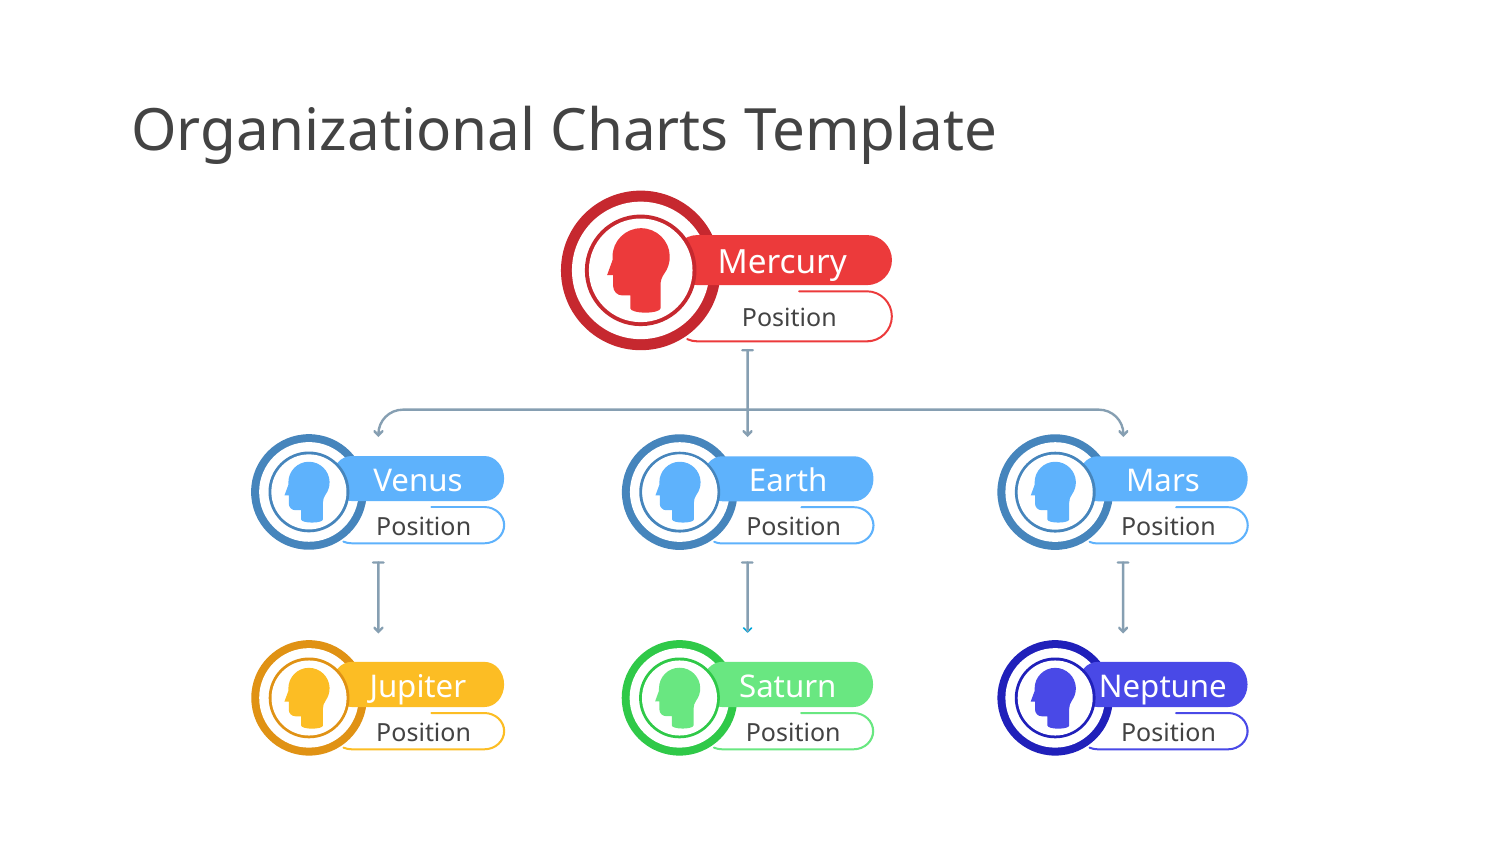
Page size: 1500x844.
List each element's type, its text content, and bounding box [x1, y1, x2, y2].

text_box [371, 561, 386, 634]
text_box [997, 639, 1249, 756]
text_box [1116, 561, 1130, 634]
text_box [250, 433, 506, 550]
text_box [621, 639, 875, 756]
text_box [740, 561, 754, 633]
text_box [997, 434, 1250, 551]
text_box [250, 639, 506, 756]
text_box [372, 348, 1130, 438]
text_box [621, 446, 875, 551]
title Organizational Charts Template [116, 88, 1384, 167]
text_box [560, 190, 894, 351]
